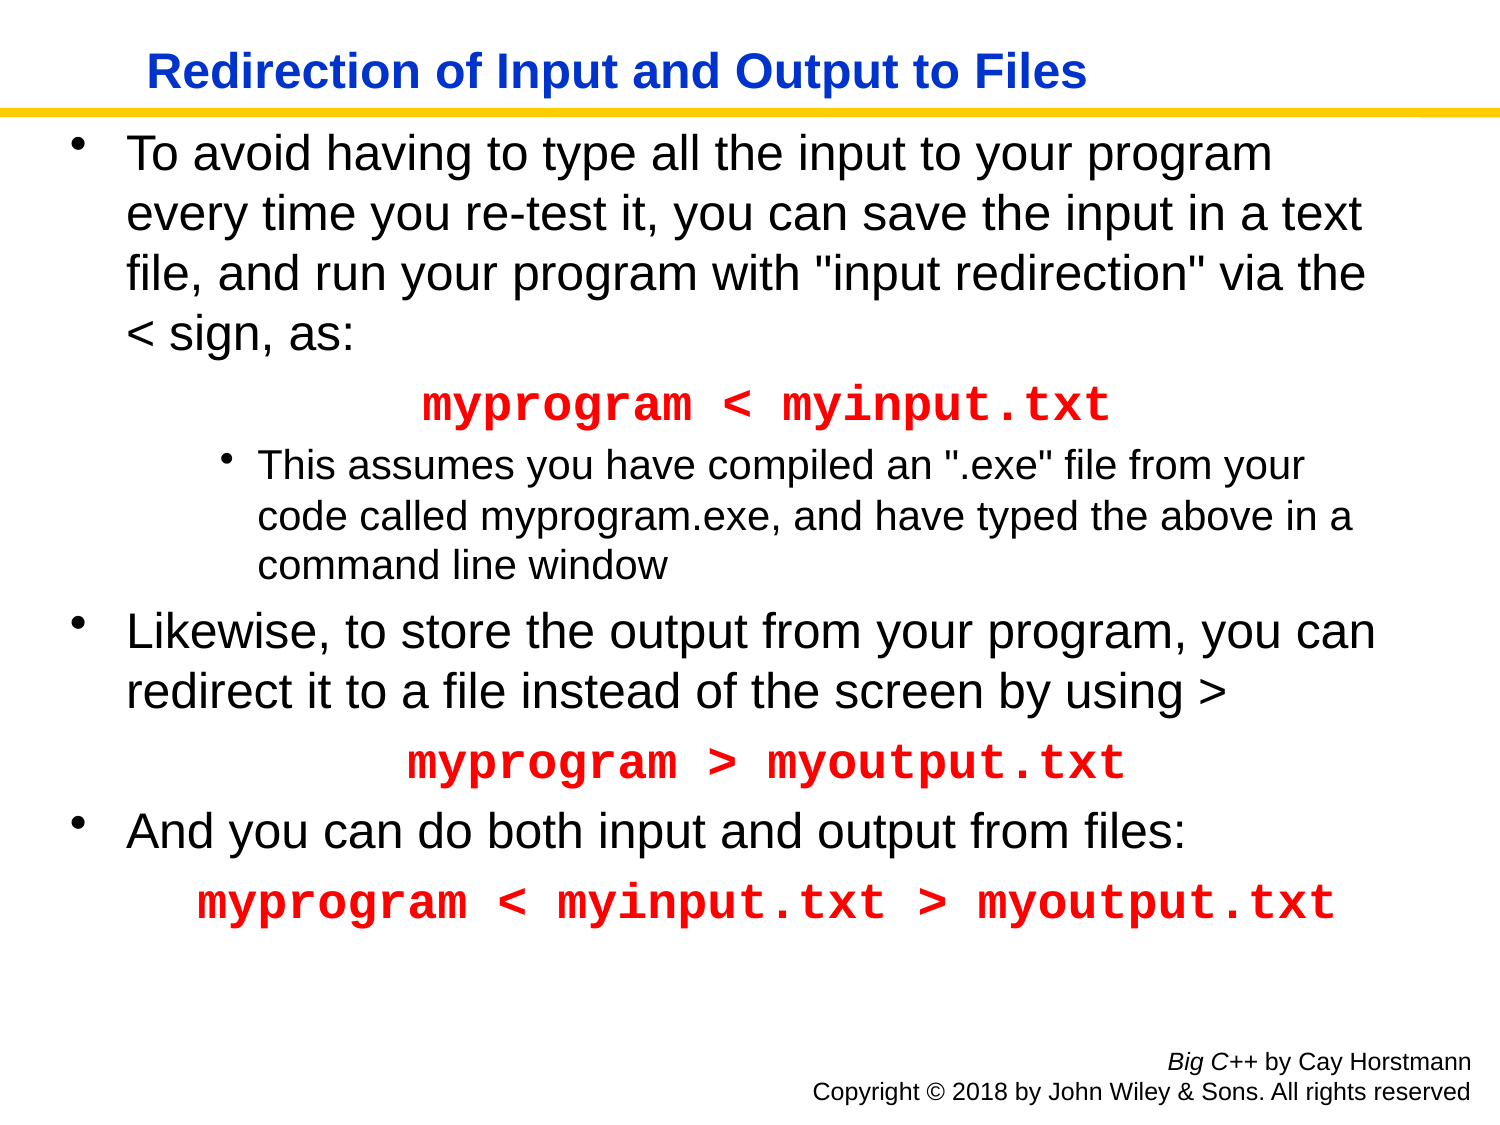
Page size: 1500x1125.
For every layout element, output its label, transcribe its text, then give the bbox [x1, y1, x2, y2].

footer Big C++ by Cay Horstmann Copyright © 2018 by John Wiley & Sons. All rights reserved [624, 1037, 1488, 1101]
title Redirection of Input and Output to Files [131, 24, 1425, 113]
list To avoid having to type all the input to your program every time you re-test it, you can save the input in a text file, and run your program with "input redirection" via the < sign, as: myprogram < myinput.txt This assumes you have compiled an ".exe" file from your code called myprogram.exe, and have typed the above in a command line window Likewise, to store the output from your program, you can redirect it to a file instead of the screen by using > myprogram > myoutput.txt And you can do both input and output from files: myprogram < myinput.txt > myoutput.txt [54, 112, 1405, 855]
